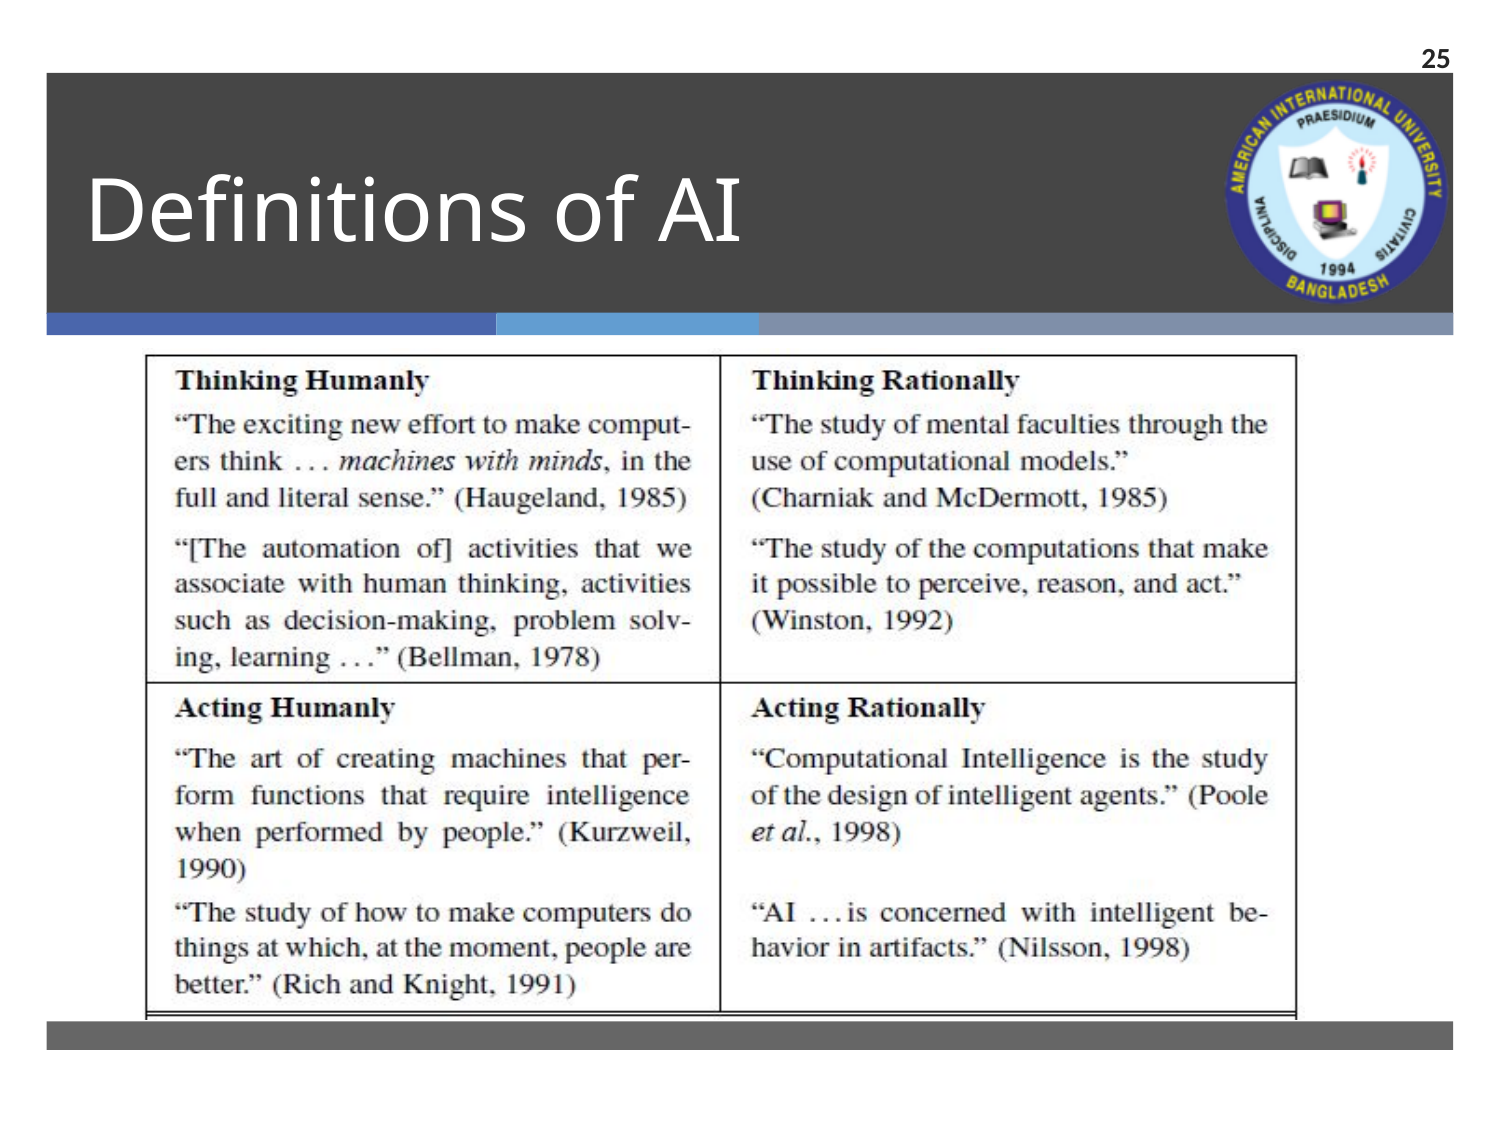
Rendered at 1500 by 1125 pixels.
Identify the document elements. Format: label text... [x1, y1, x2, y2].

picture [142, 348, 1306, 1020]
picture [1220, 75, 1454, 310]
title Definitions of AI [69, 87, 1351, 266]
slide_number 25 [1362, 27, 1466, 87]
